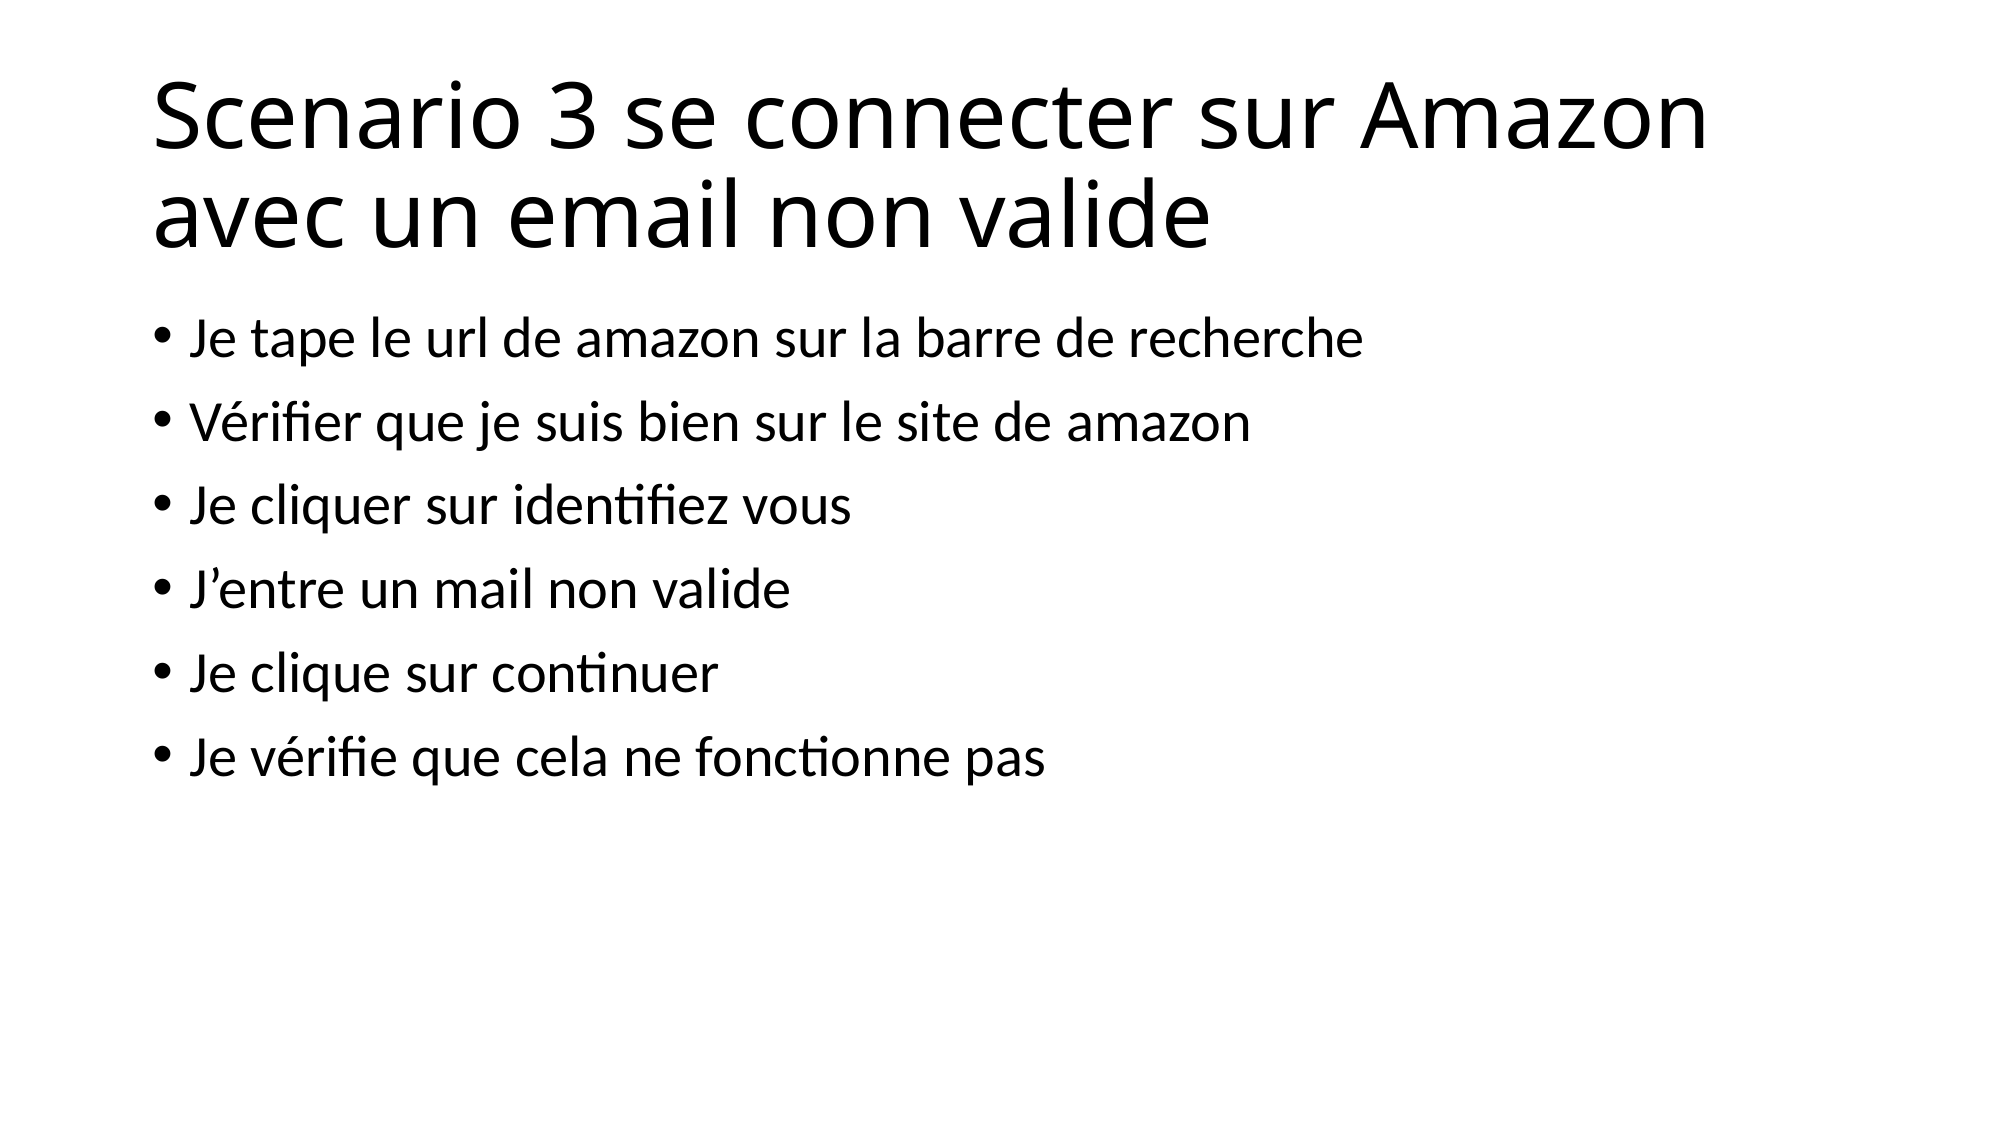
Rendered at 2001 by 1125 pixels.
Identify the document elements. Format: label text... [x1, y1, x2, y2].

list Je tape le url de amazon sur la barre de recherche Vérifier que je suis bien sur le site de amazon Je cliquer sur identifiez vous J’entre un mail non valide Je clique sur continuer Je vérifie que cela ne fonctionne pas [137, 299, 1863, 1014]
title Scenario 3 se connecter sur Amazon avec un email non valide [137, 59, 1863, 278]
